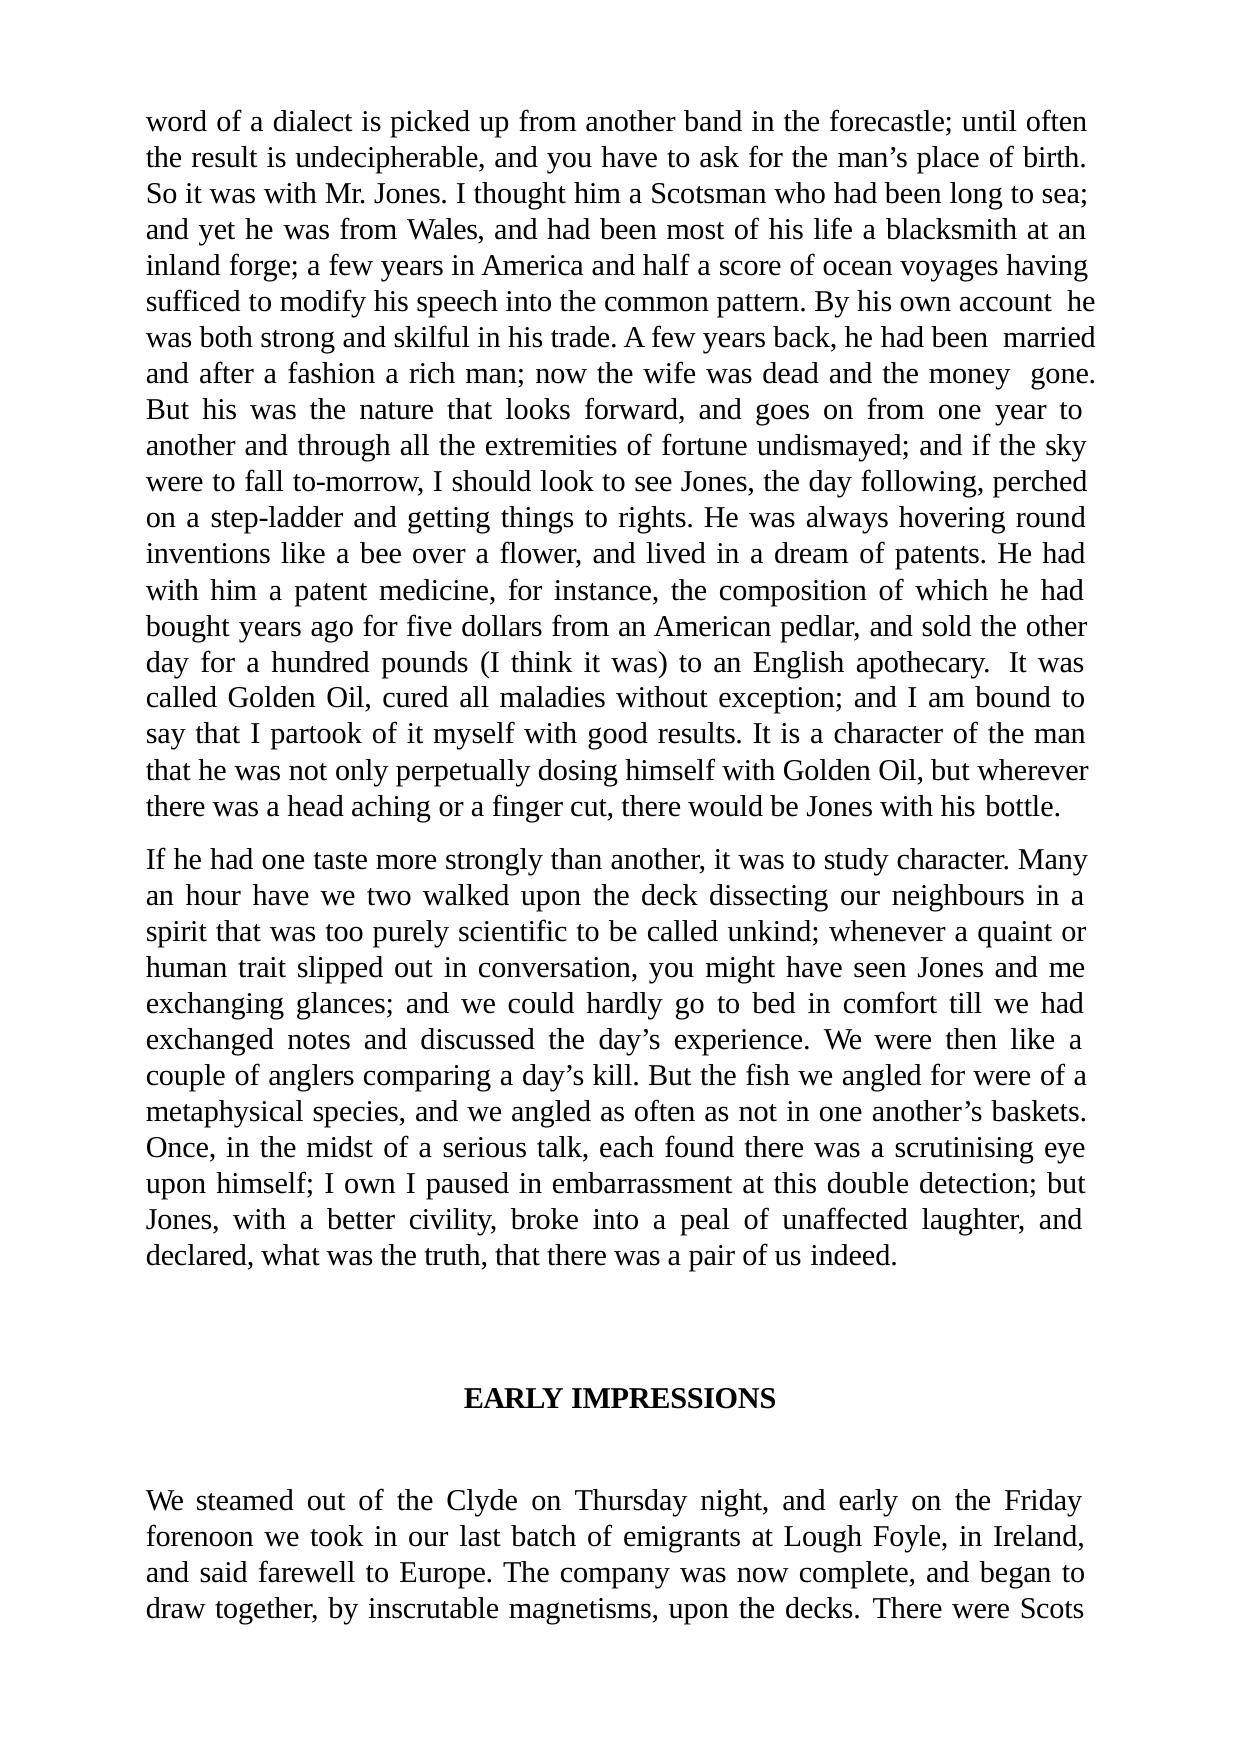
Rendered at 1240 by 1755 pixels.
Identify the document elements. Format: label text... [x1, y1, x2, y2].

text_box word of a dialect is picked up from another band in the forecastle; until often the result is undecipherable, and you have to ask for the man’s place of birth. So it was with Mr. Jones. I thought him a Scotsman who had been long to sea; and yet he was from Wales, and had been most of his life a blacksmith at an inland forge; a few years in America and half a score of ocean voyages having sufficed to modify his speech into the common pattern. By his own account he was both strong and skilful in his trade. A few years back, he had been married and after a fashion a rich man; now the wife was dead and the money gone. But his was the nature that looks forward, and goes on from one year to another and through all the extremities of fortune undismayed; and if the sky were to fall to-morrow, I should look to see Jones, the day following, perched on a step-ladder and getting things to rights. He was always hovering round inventions like a bee over a flower, and lived in a dream of patents. He had with him a patent medicine, for instance, the composition of which he had bought years ago for five dollars from an American pedlar, and sold the other day for a hundred pounds (I think it was) to an English apothecary. It was called Golden Oil, cured all maladies without exception; and I am bound to say that I partook of it myself with good results. It is a character of the man that he was not only perpetually dosing himself with Golden Oil, but wherever there was a head aching or a finger cut, there would be Jones with his bottle. If he had one taste more strongly than another, it was to study character. Many an hour have we two walked upon the deck dissecting our neighbours in a spirit that was too purely scientific to be called unkind; whenever a quaint or human trait slipped out in conversation, you might have seen Jones and me exchanging glances; and we could hardly go to bed in comfort till we had exchanged notes and discussed the day’s experience. We were then like a couple of anglers comparing a day’s kill. But the fish we angled for were of a metaphysical species, and we angled as often as not in one another’s baskets. Once, in the midst of a serious talk, each found there was a scrutinising eye upon himself; I own I paused in embarrassment at this double detection; but Jones, with a better civility, broke into a peal of unaffected laughter, and declared, what was the truth, that there was a pair of us indeed. [143, 98, 1097, 1272]
text_box EARLY IMPRESSIONS We steamed out of the Clyde on Thursday night, and early on the Friday forenoon we took in our last batch of emigrants at Lough Foyle, in Ireland, and said farewell to Europe. The company was now complete, and began to draw together, by inscrutable magnetisms, upon the decks. There were Scots [143, 1376, 1096, 1625]
